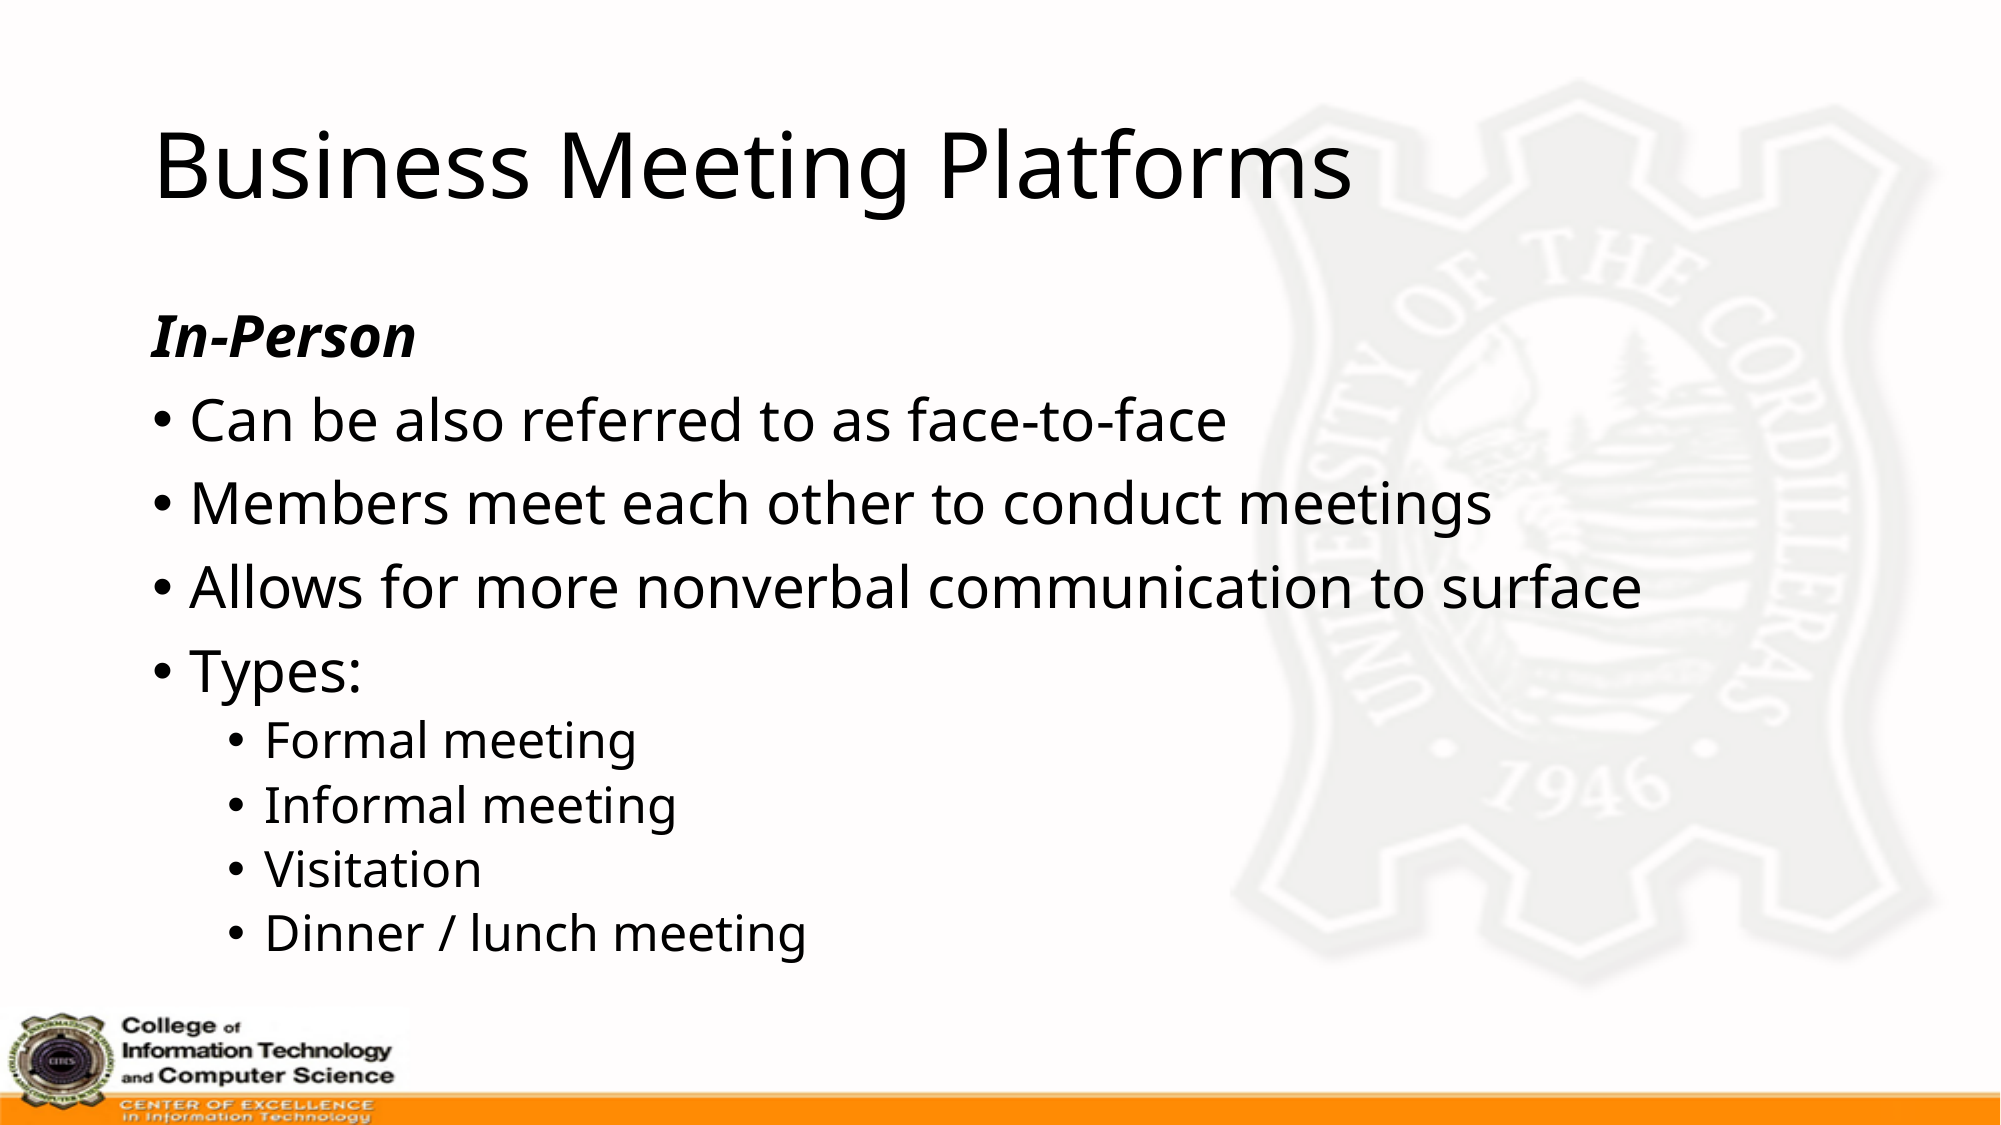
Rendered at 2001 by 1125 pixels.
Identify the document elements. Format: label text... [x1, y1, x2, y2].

list In-Person Can be also referred to as face-to-face Members meet each other to conduct meetings Allows for more nonverbal communication to surface Types: Formal meeting Informal meeting Visitation Dinner / lunch meeting [137, 299, 1863, 1014]
title Business Meeting Platforms [137, 59, 1863, 278]
picture [0, 0, 2001, 1125]
